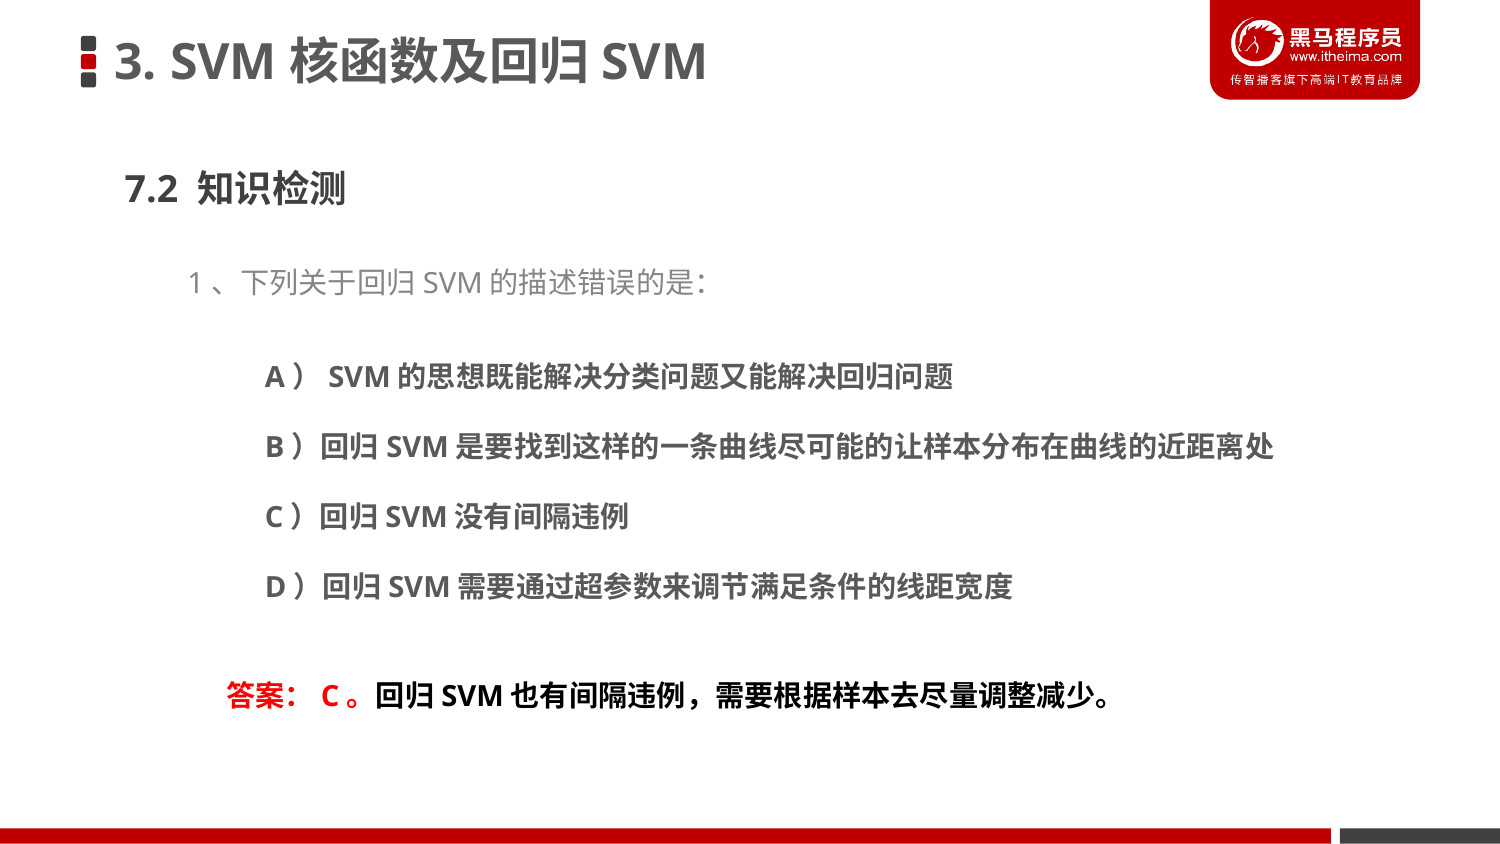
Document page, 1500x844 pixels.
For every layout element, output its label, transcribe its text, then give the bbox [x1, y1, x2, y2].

text_box A）SVM的思想既能解决分类问题又能解决回归问题 B）回归SVM是要找到这样的一条曲线尽可能的让样本分布在曲线的近距离处 C）回归SVM没有间隔违例 D）回归SVM需要通过超参数来调节满足条件的线距宽度 [250, 350, 1290, 611]
text_box 3. SVM核函数及回归SVM [103, 0, 987, 130]
text_box 答案：C。回归SVM也有间隔违例，需要根据样本去尽量调整减少。 [211, 669, 1140, 720]
text_box 7.2 知识检测 [109, 157, 687, 218]
text_box 1、下列关于回归SVM的描述错误的是： [172, 246, 987, 307]
picture [1212, 8, 1421, 94]
